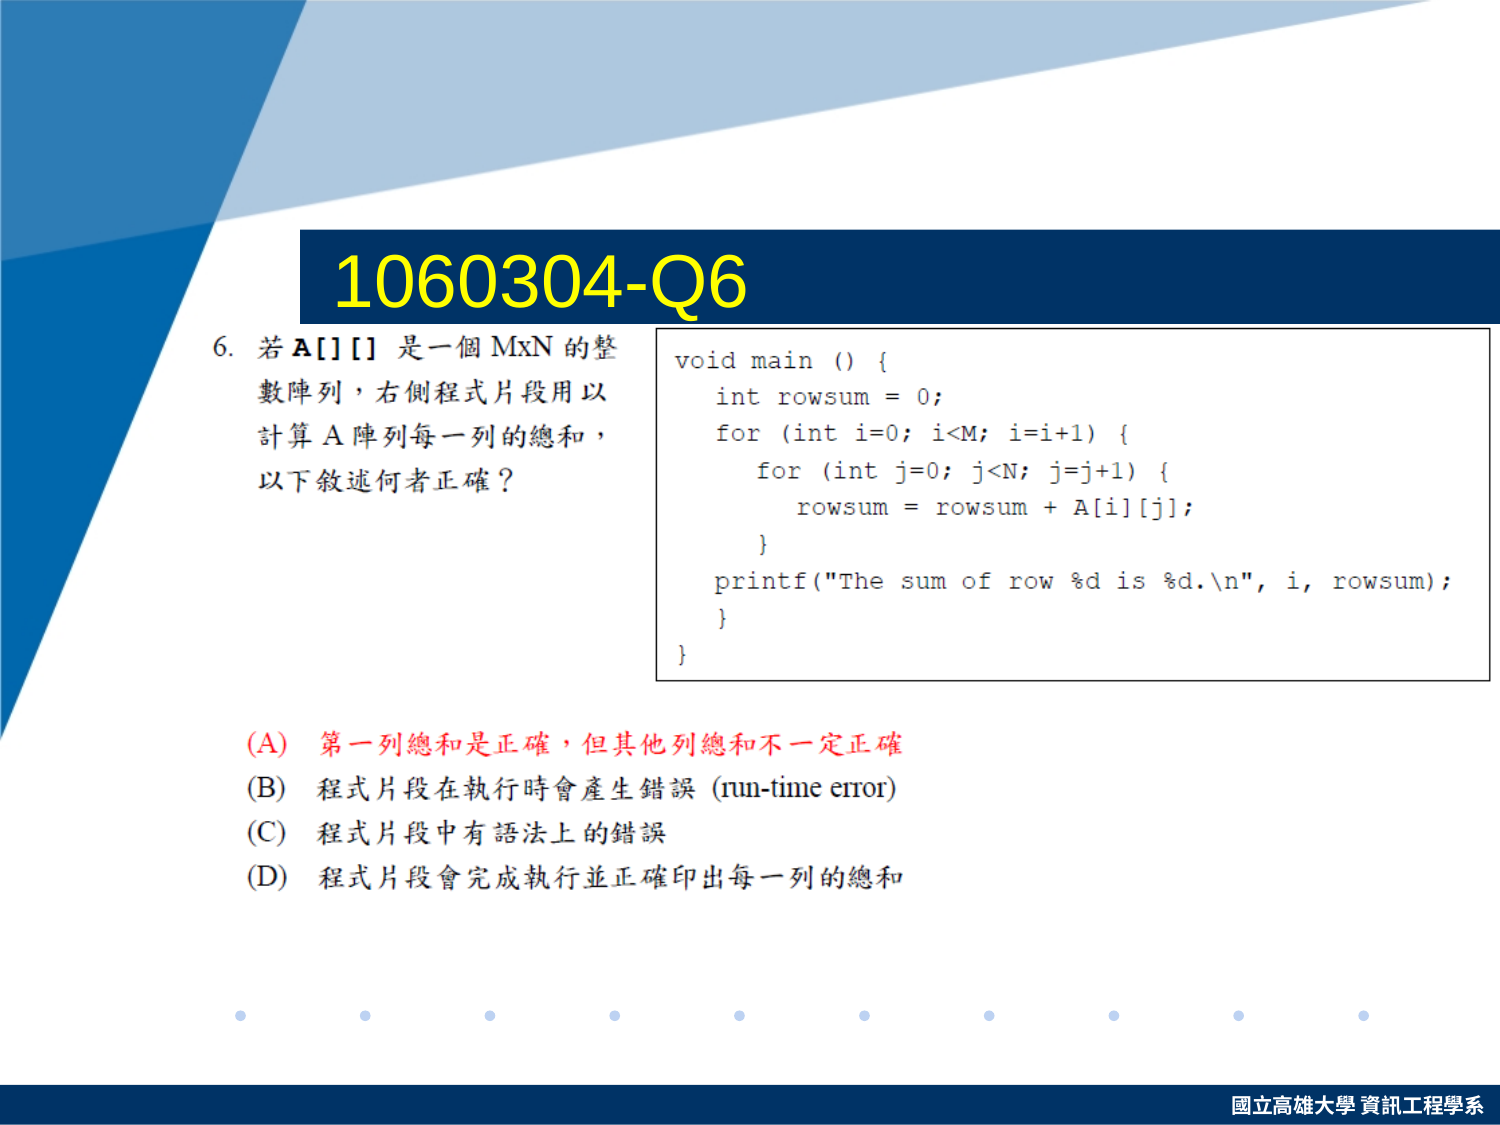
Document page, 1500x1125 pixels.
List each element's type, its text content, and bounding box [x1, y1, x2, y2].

picture [0, 0, 1500, 898]
title 1060304-Q6 [300, 229, 1500, 324]
